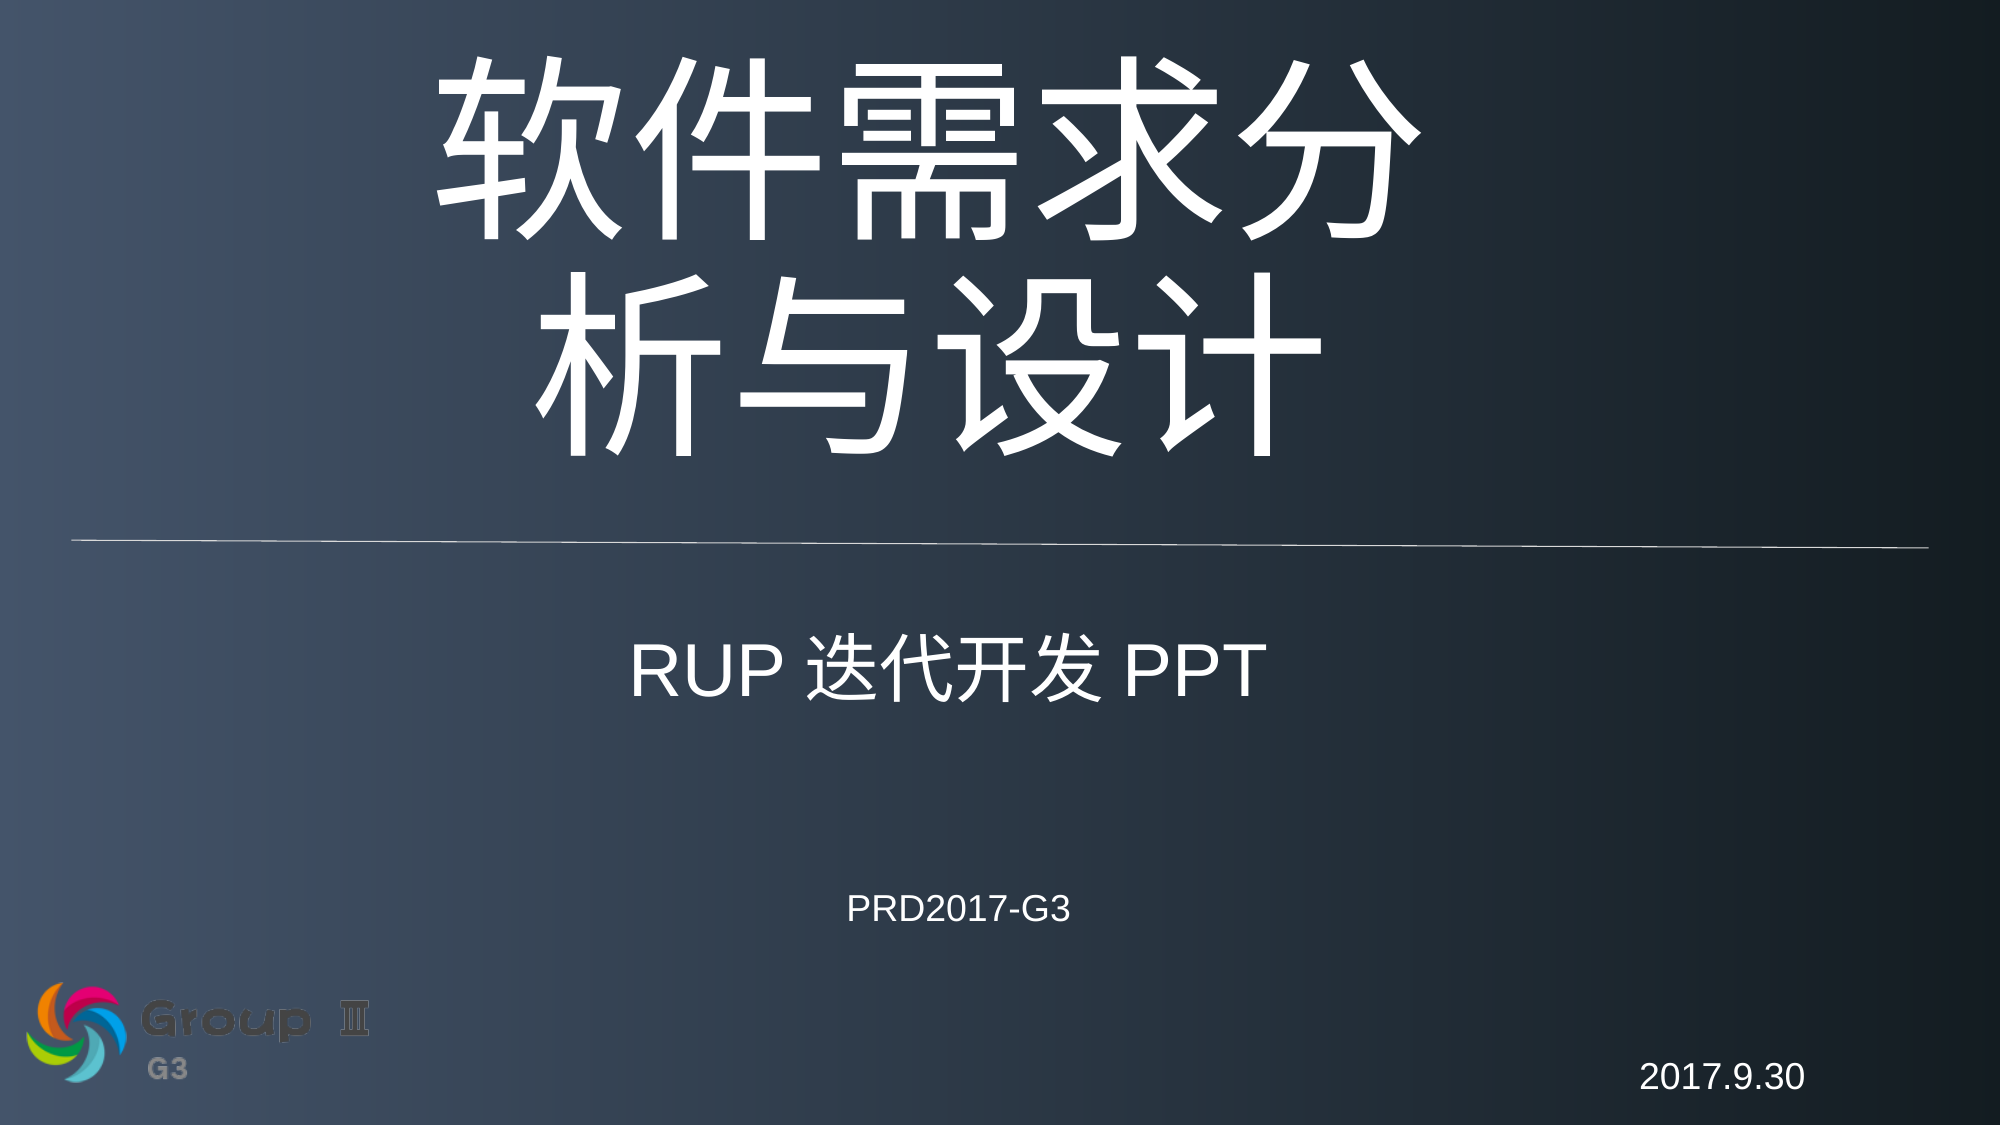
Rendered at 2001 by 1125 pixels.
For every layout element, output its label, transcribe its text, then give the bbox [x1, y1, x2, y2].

text_box PRD2017-G3 [462, 876, 1455, 937]
subtitle RUP迭代开发PPT [142, 623, 2000, 754]
text_box 软件需求分析与设计 [365, 6, 1494, 530]
text_box 2017.9.30 [1424, 1044, 2000, 1105]
picture [0, 979, 704, 1088]
